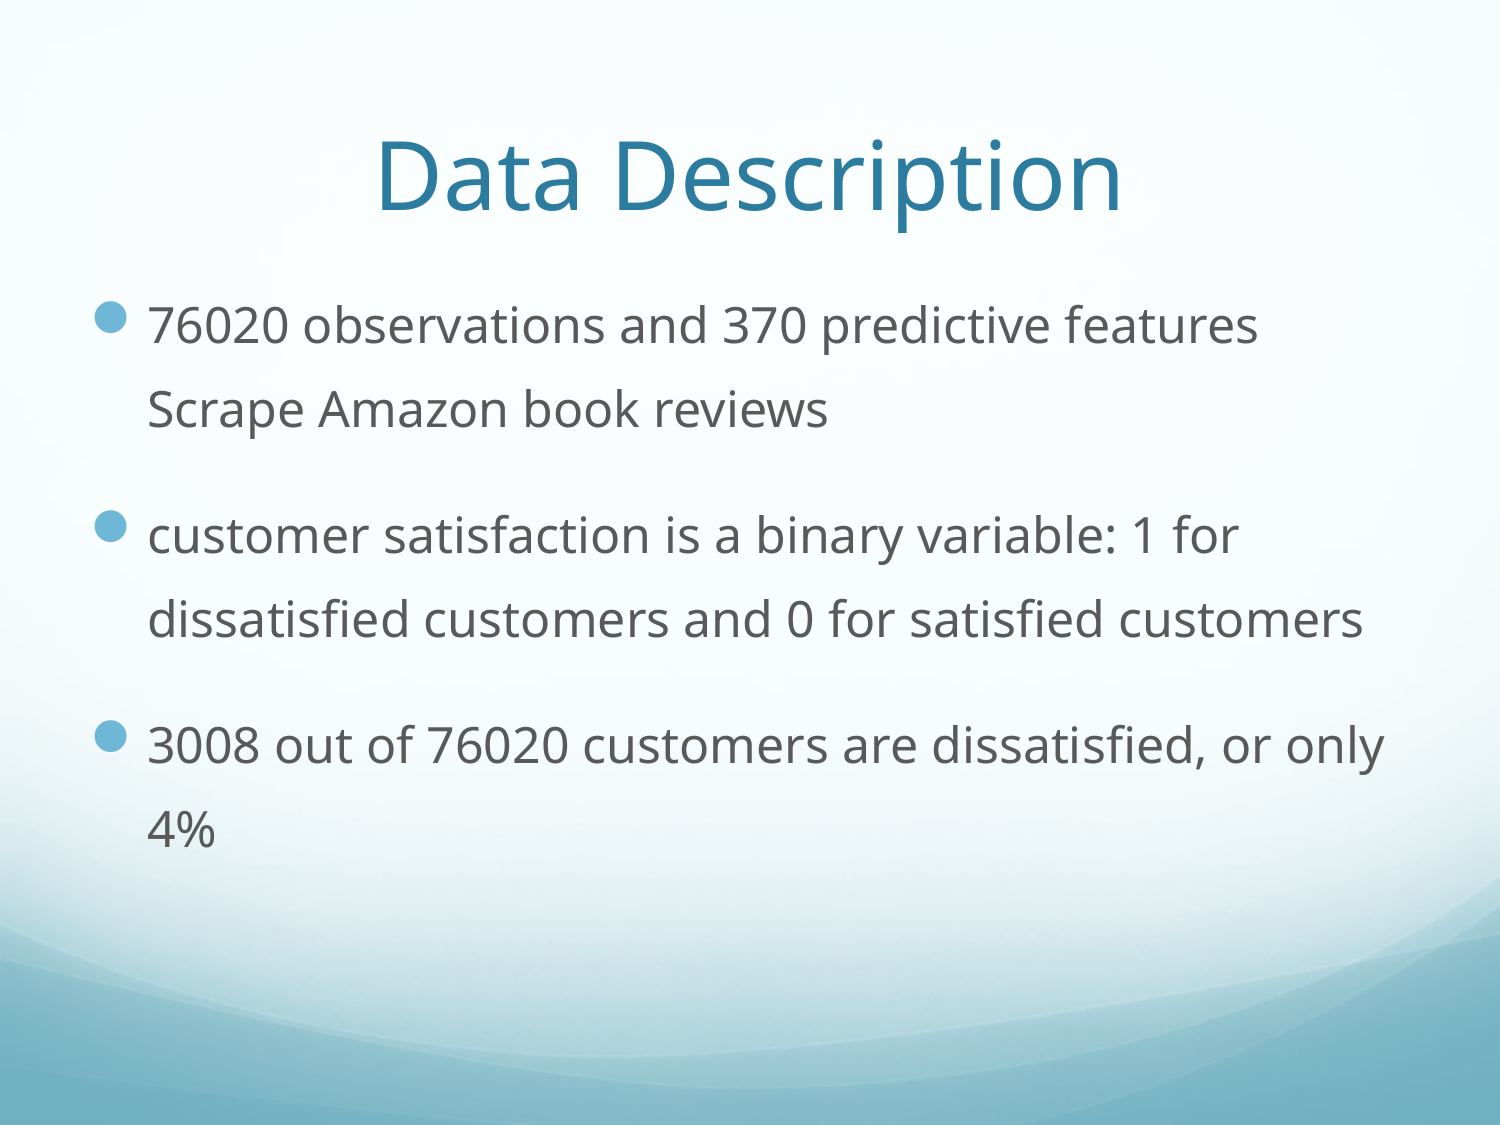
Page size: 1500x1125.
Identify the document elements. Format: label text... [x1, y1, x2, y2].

title Data Description [90, 17, 1410, 237]
list 76020 observations and 370 predictive features Scrape Amazon book reviews customer satisfaction is a binary variable: 1 for dissatisfied customers and 0 for satisfied customers 3008 out of 76020 customers are dissatisfied, or only 4% [75, 262, 1425, 1125]
